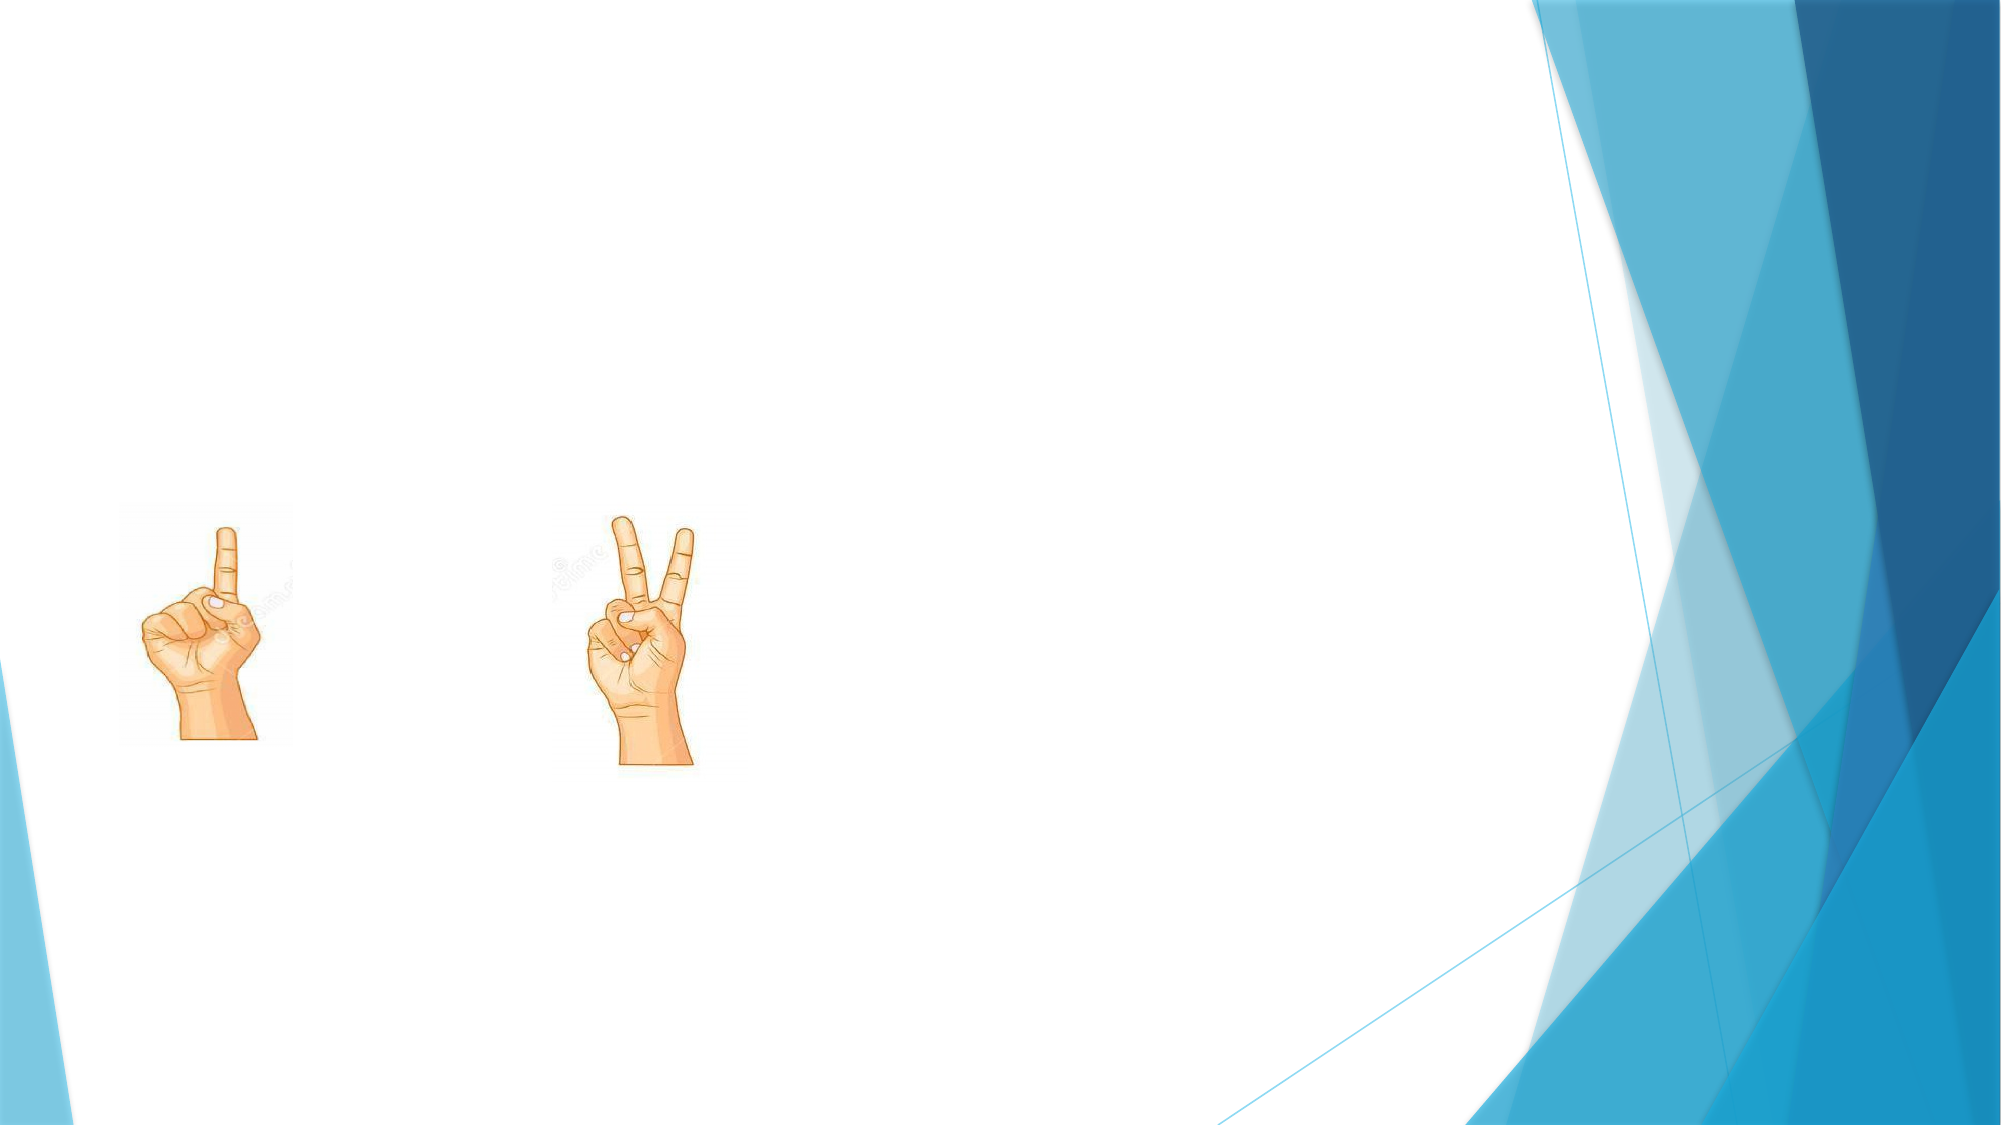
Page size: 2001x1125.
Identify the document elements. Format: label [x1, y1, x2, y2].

list [119, 501, 293, 748]
picture [551, 501, 792, 814]
